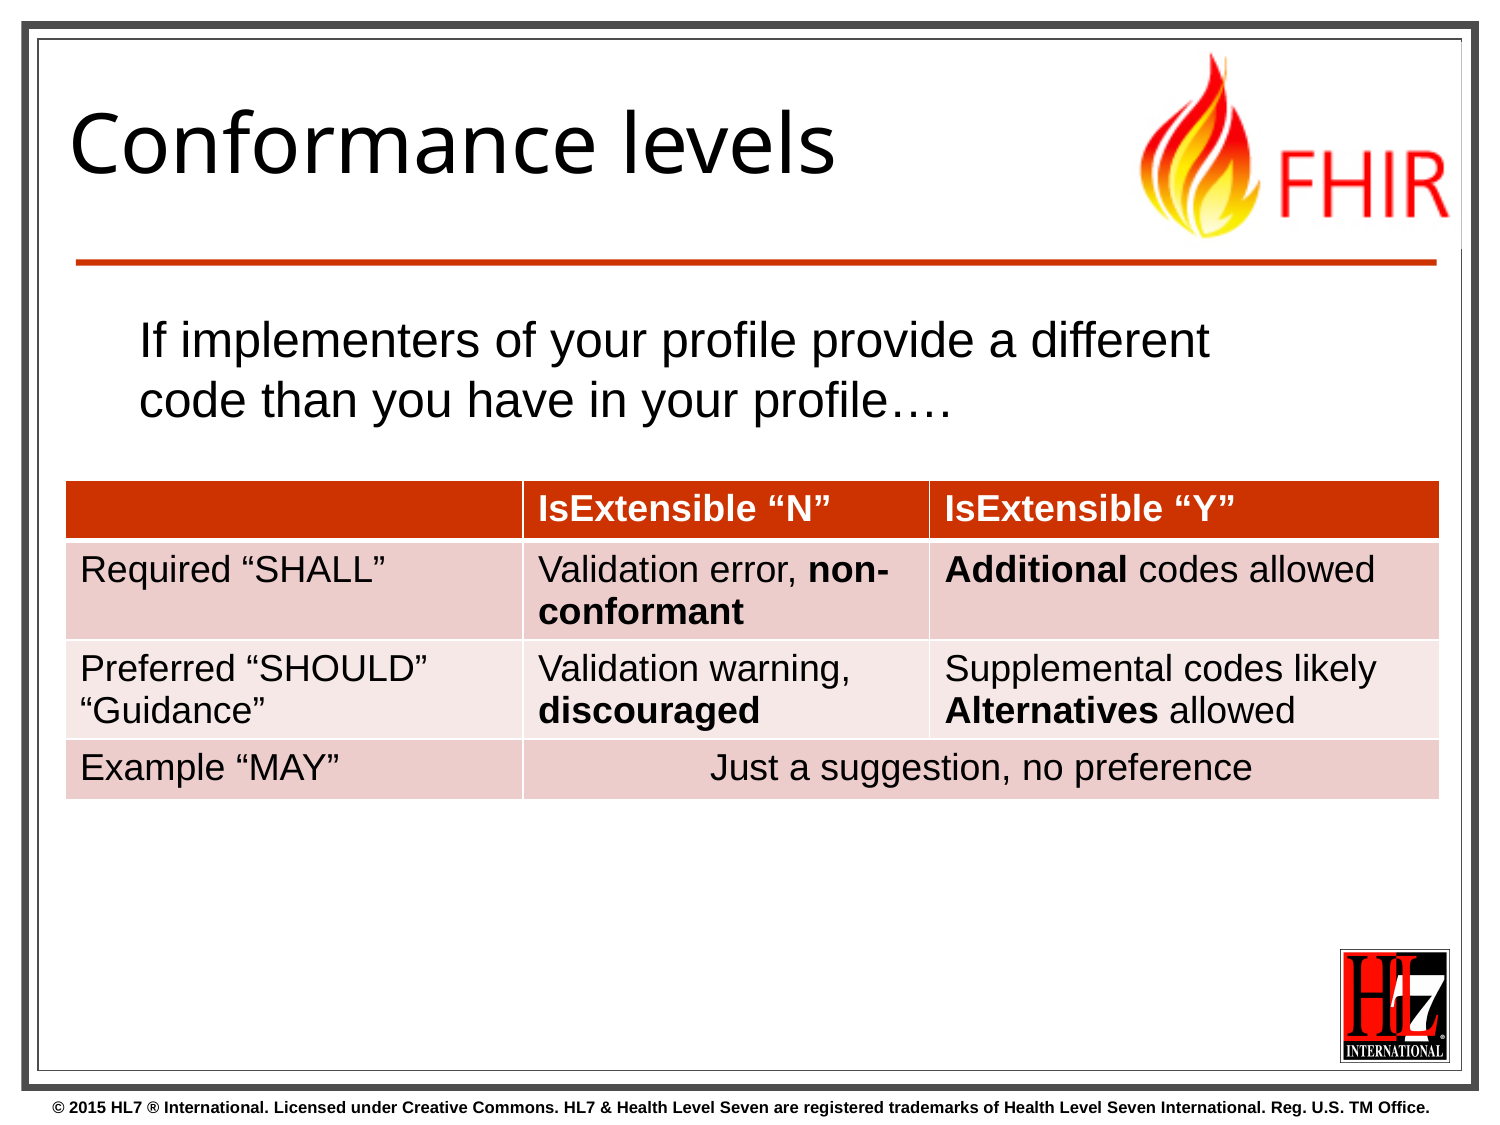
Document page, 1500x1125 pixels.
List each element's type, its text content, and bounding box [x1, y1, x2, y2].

table_cell Preferred “SHOULD” “Guidance” [66, 641, 522, 738]
table_header [66, 481, 522, 538]
title Conformance levels [53, 54, 1128, 244]
text_box If implementers of your profile provide a different code than you have in your profile…. [123, 299, 1317, 435]
table_header IsExtensible “N” [524, 481, 929, 538]
table_cell Additional codes allowed [930, 543, 1439, 639]
table_cell Validation error, non-conformant [524, 543, 929, 639]
table_header IsExtensible “Y” [930, 481, 1439, 538]
table_cell Just a suggestion, no preference [524, 740, 1439, 799]
table_cell Validation warning, discouraged [524, 641, 929, 738]
picture [1128, 42, 1462, 249]
table_cell Required “SHALL” [66, 543, 522, 639]
table_cell Supplemental codes likely Alternatives allowed [930, 641, 1439, 738]
table_cell Example “MAY” [66, 740, 522, 799]
picture [1340, 949, 1450, 1063]
